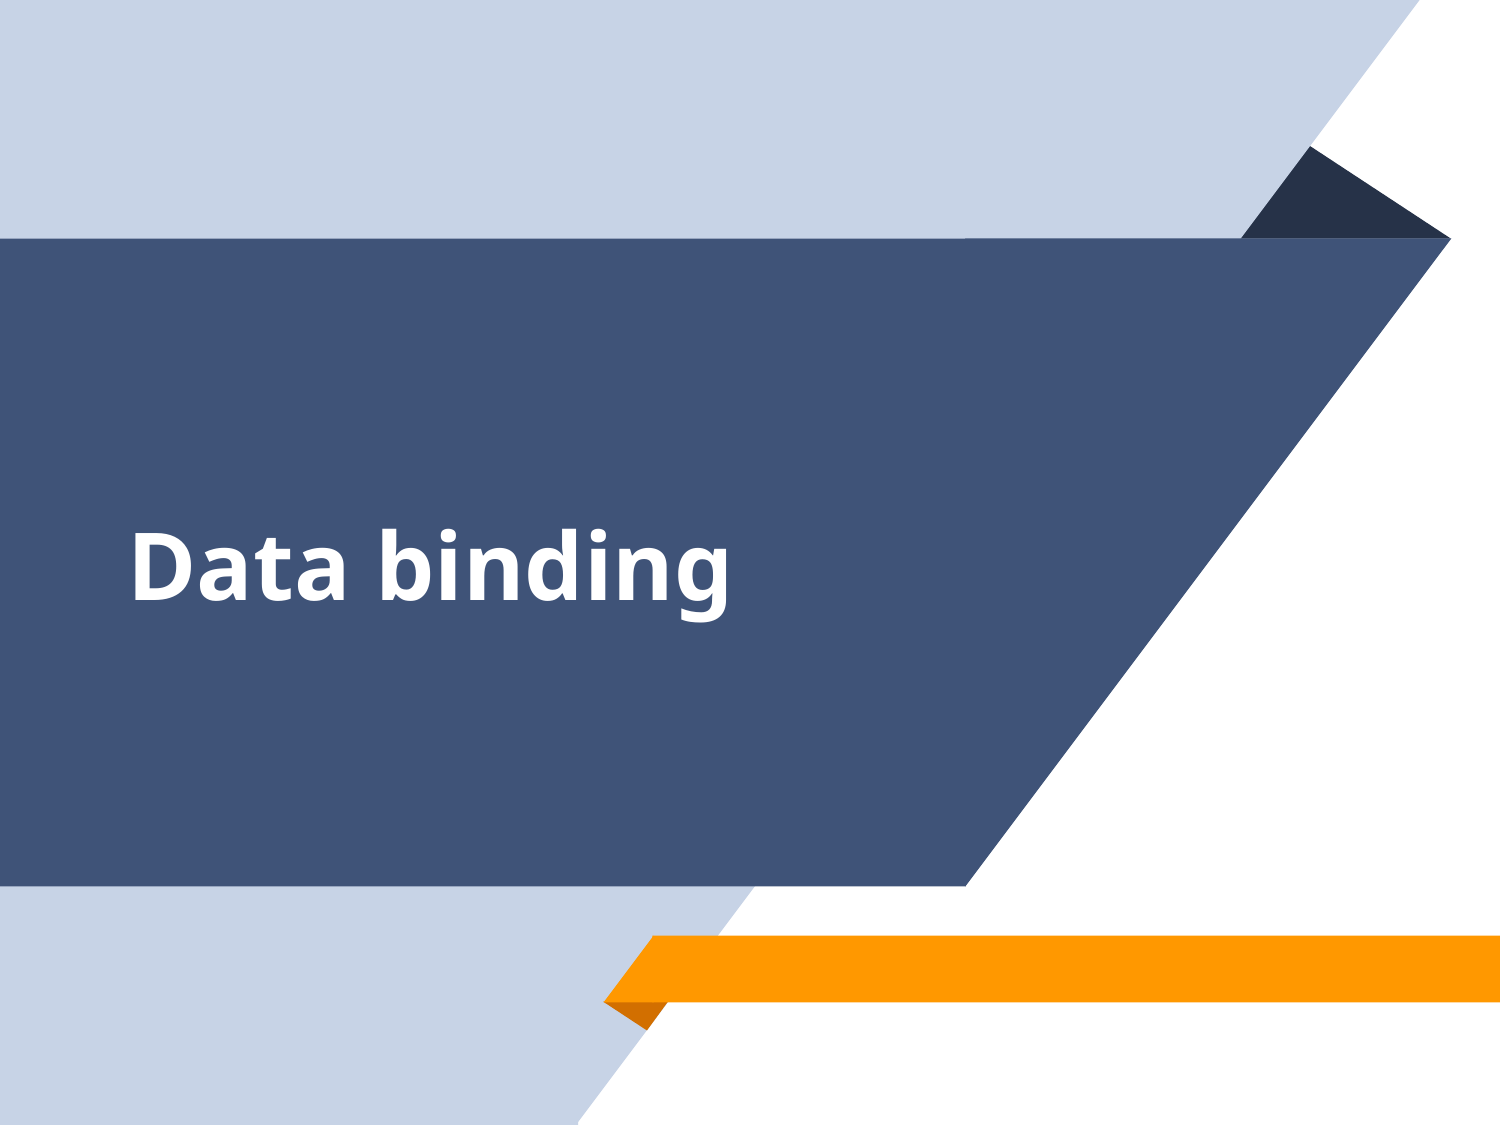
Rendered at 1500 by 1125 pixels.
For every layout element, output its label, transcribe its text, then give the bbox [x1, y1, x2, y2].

title Data binding [112, 238, 994, 887]
